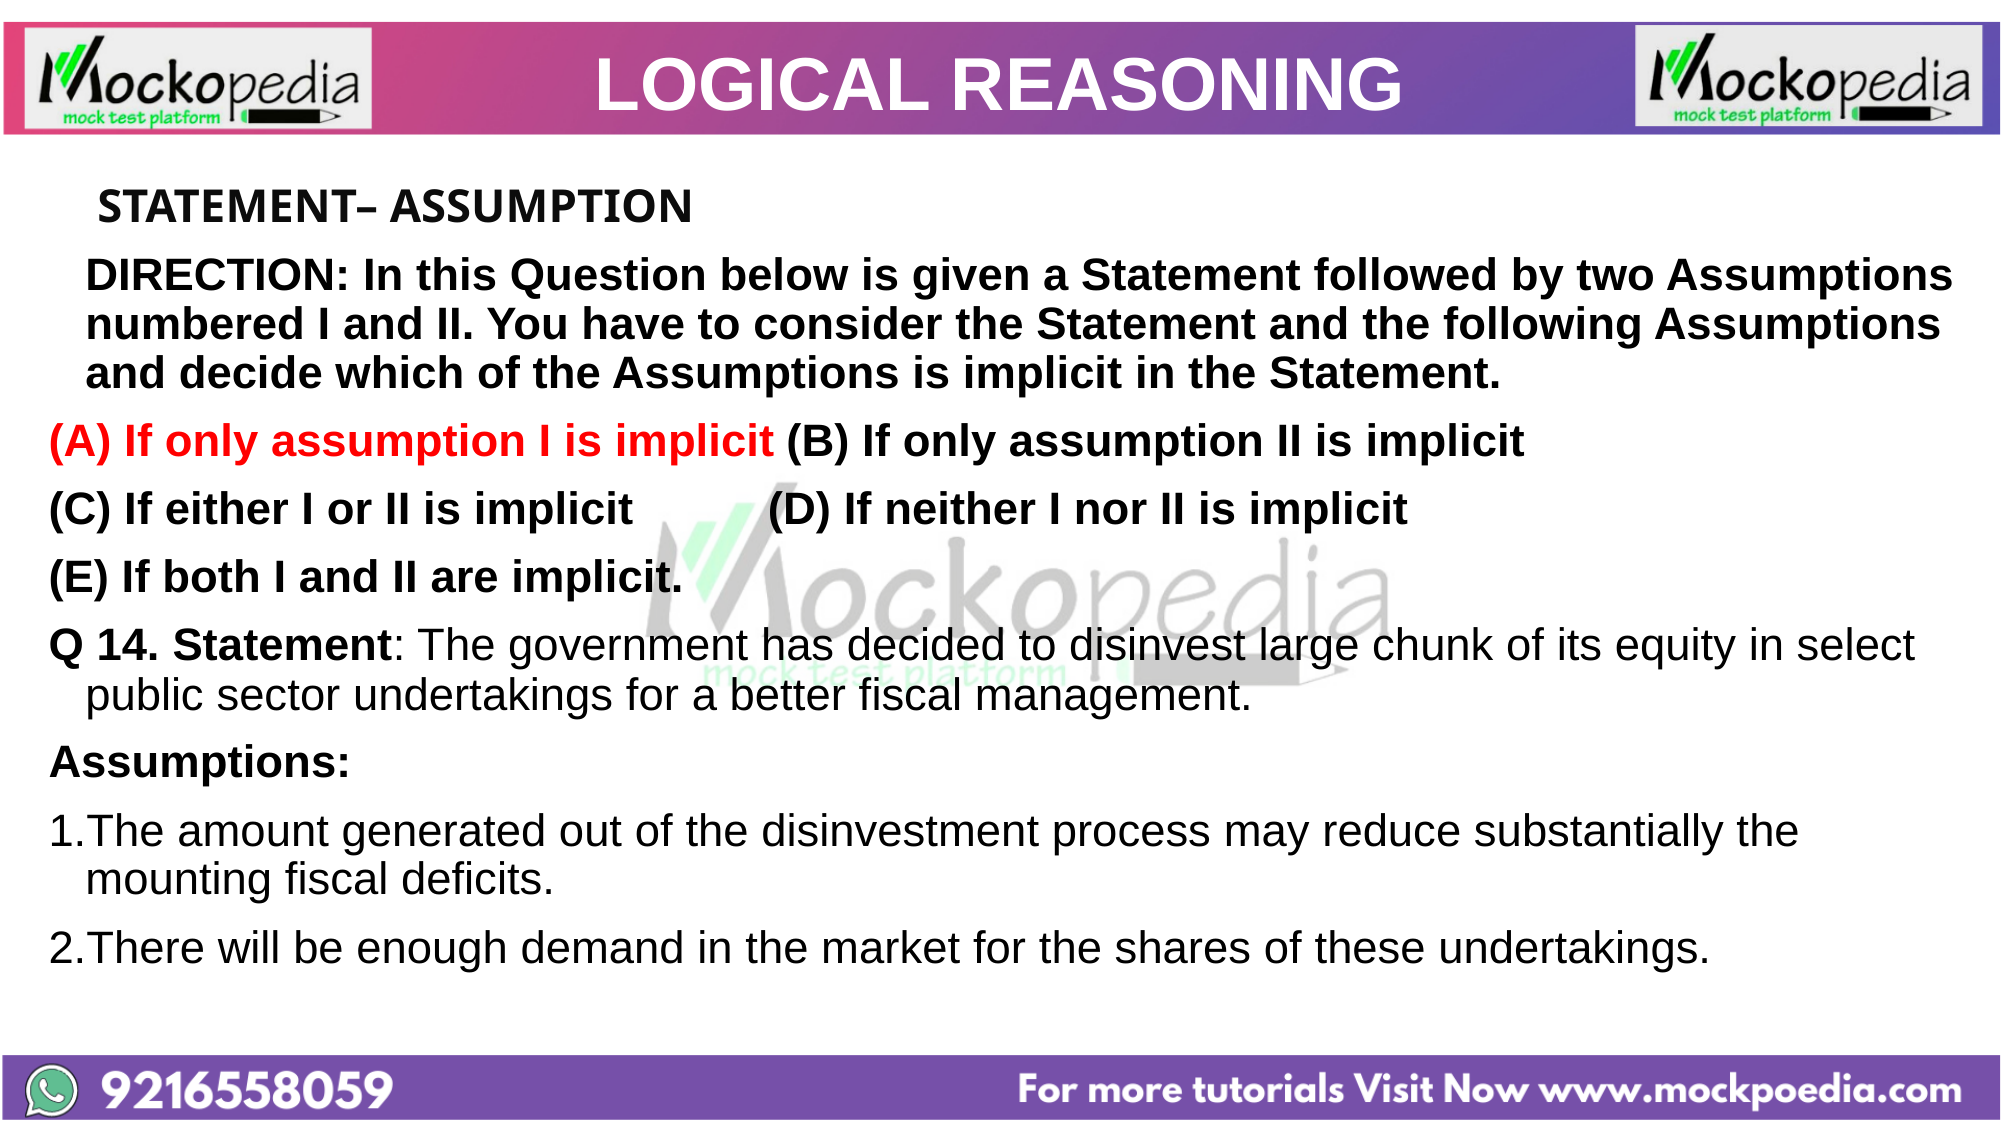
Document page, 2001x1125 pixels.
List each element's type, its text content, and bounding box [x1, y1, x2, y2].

list STATEMENT– ASSUMPTION DIRECTION: In this Question below is given a Statement followed by two Assumptions numbered I and II. You have to consider the Statement and the following Assumptions and decide which of the Assumptions is implicit in the Statement. (A) If only assumption I is implicit (B) If only assumption II is implicit (C) If either I or II is implicit (D) If neither I nor II is implicit (E) If both I and II are implicit. Q 14. Statement: The government has decided to disinvest large chunk of its equity in select public sector undertakings for a better fiscal management. Assumptions: 1.The amount generated out of the disinvestment process may reduce substantially the mounting fiscal deficits. 2.There will be enough demand in the market for the shares of these undertakings. [33, 175, 2000, 1053]
picture [0, 0, 2001, 1125]
title LOGICAL REASONING [41, 31, 1959, 142]
